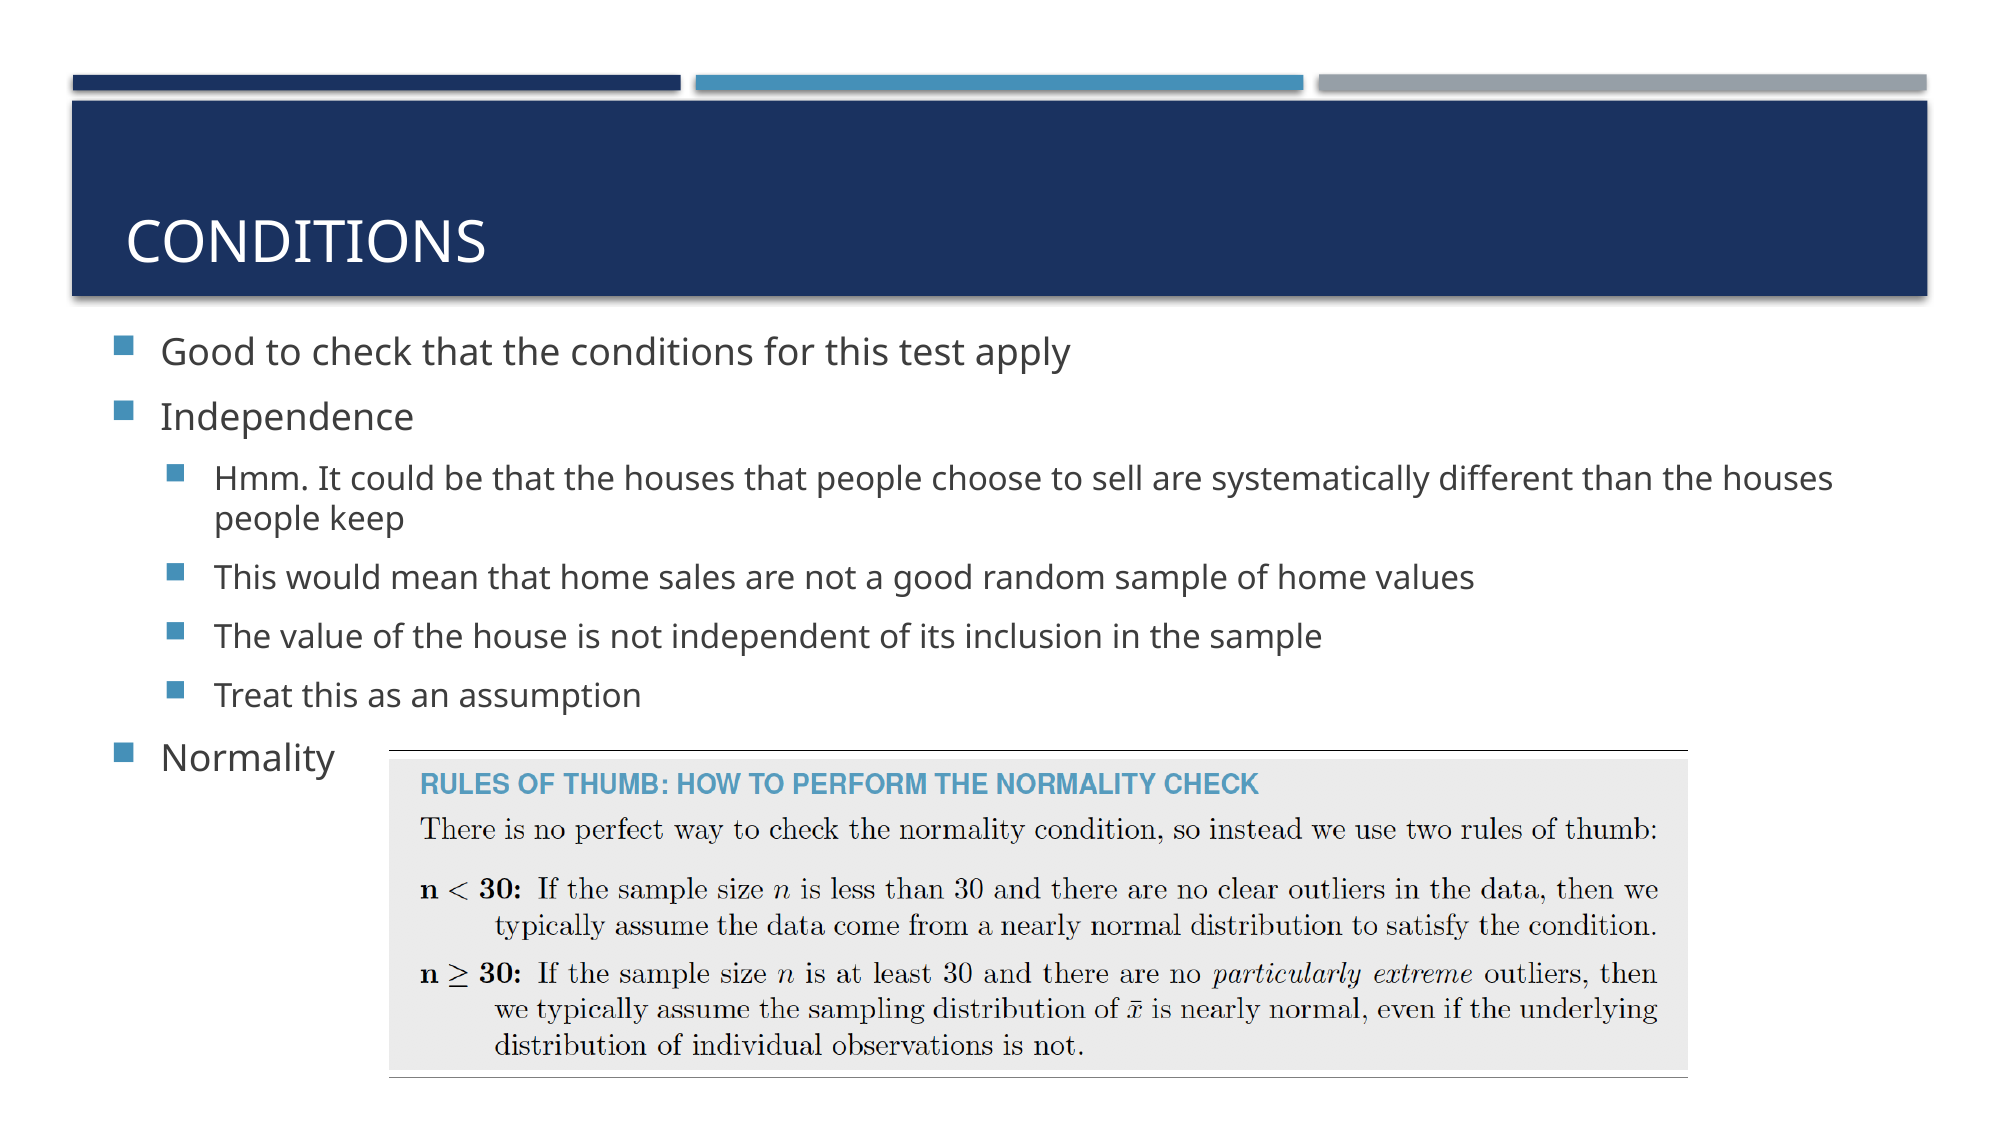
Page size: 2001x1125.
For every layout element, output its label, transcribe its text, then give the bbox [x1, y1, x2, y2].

picture [372, 731, 1703, 1101]
title Conditions [95, 115, 1905, 282]
list Good to check that the conditions for this test apply Independence Hmm. It could be that the houses that people choose to sell are systematically different than the houses people keep This would mean that home sales are not a good random sample of home values The value of the house is not independent of its inclusion in the sample Treat this as an assumption Normality [95, 357, 1905, 750]
